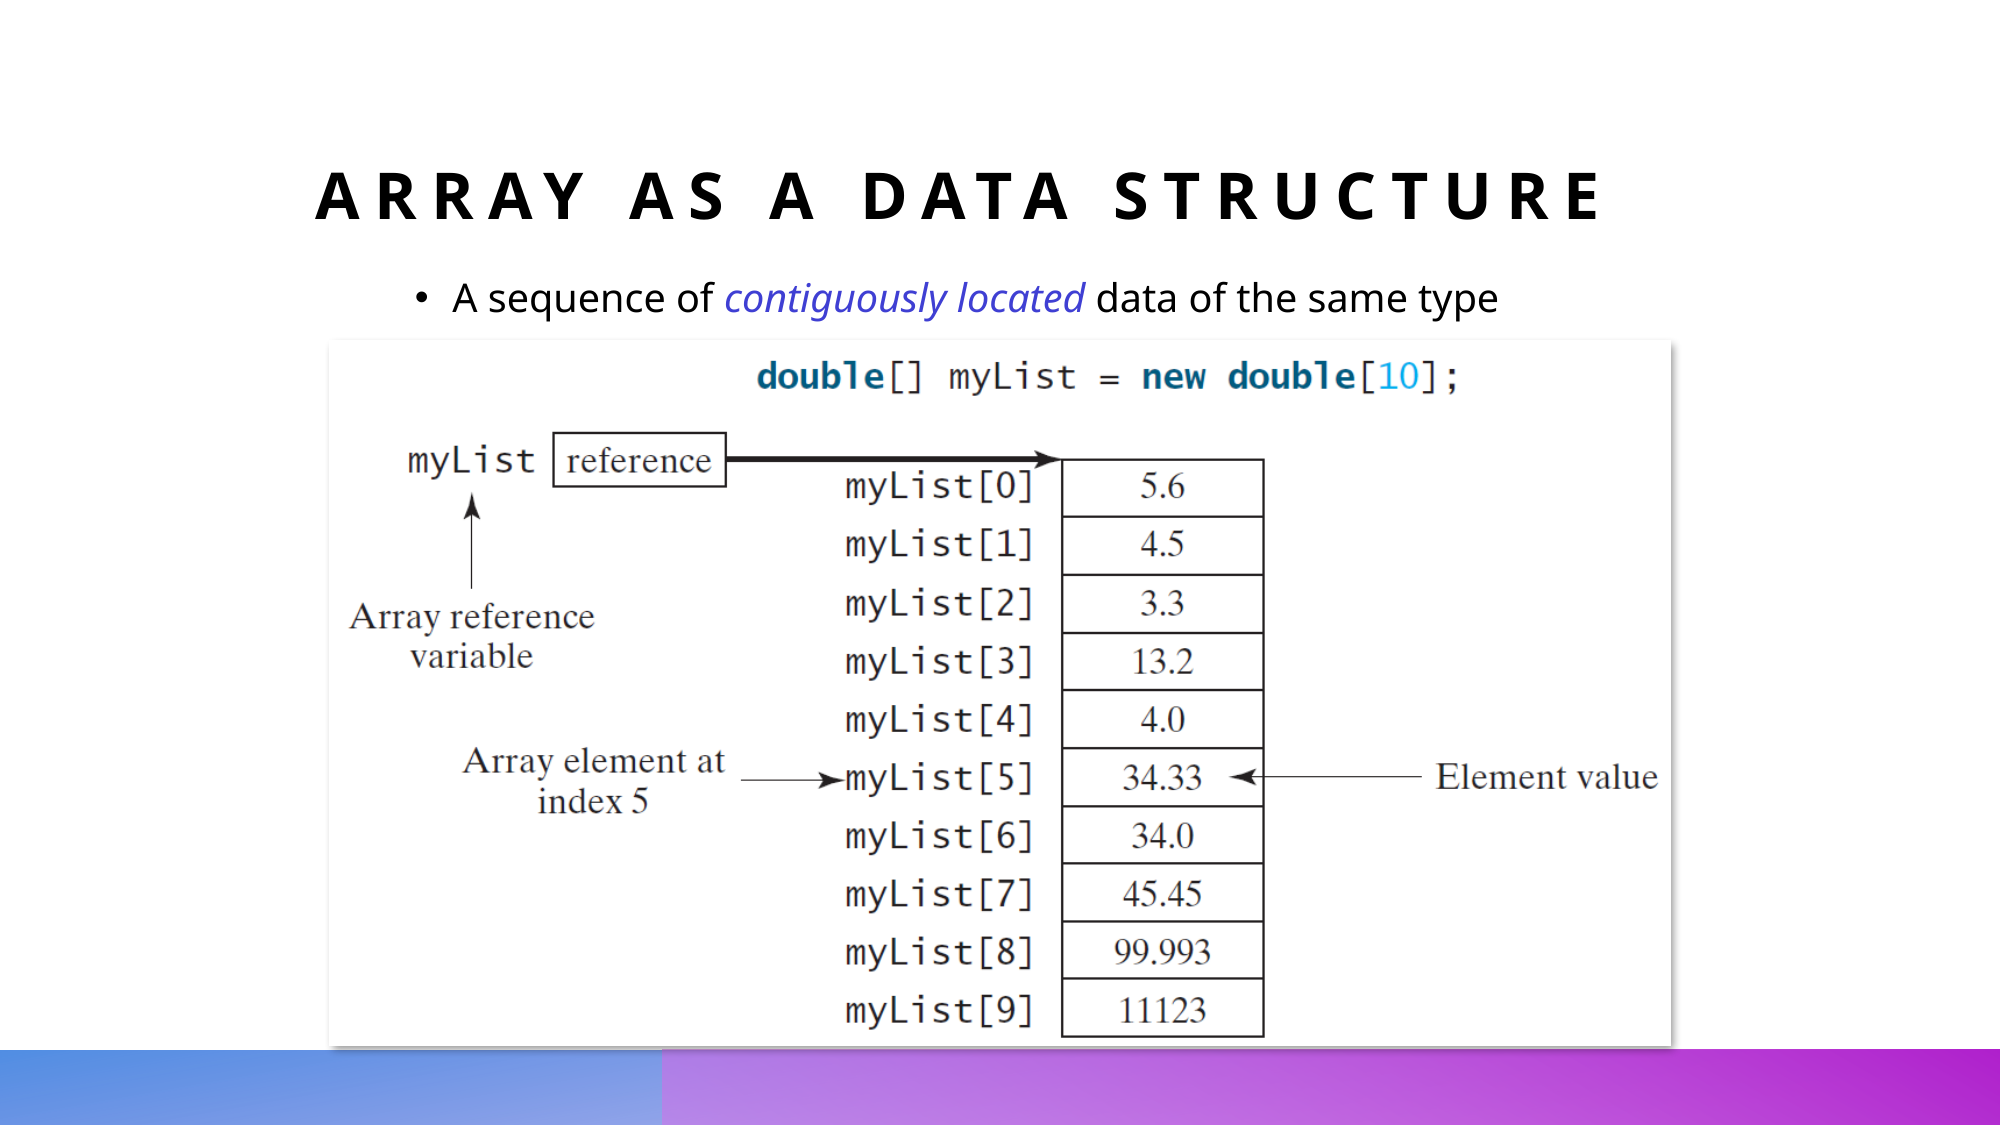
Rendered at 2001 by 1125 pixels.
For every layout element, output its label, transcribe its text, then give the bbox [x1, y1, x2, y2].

picture [329, 340, 1671, 1046]
list A sequence of contiguously located data of the same type [399, 261, 1675, 341]
title Array as a data structure [300, 90, 1702, 240]
